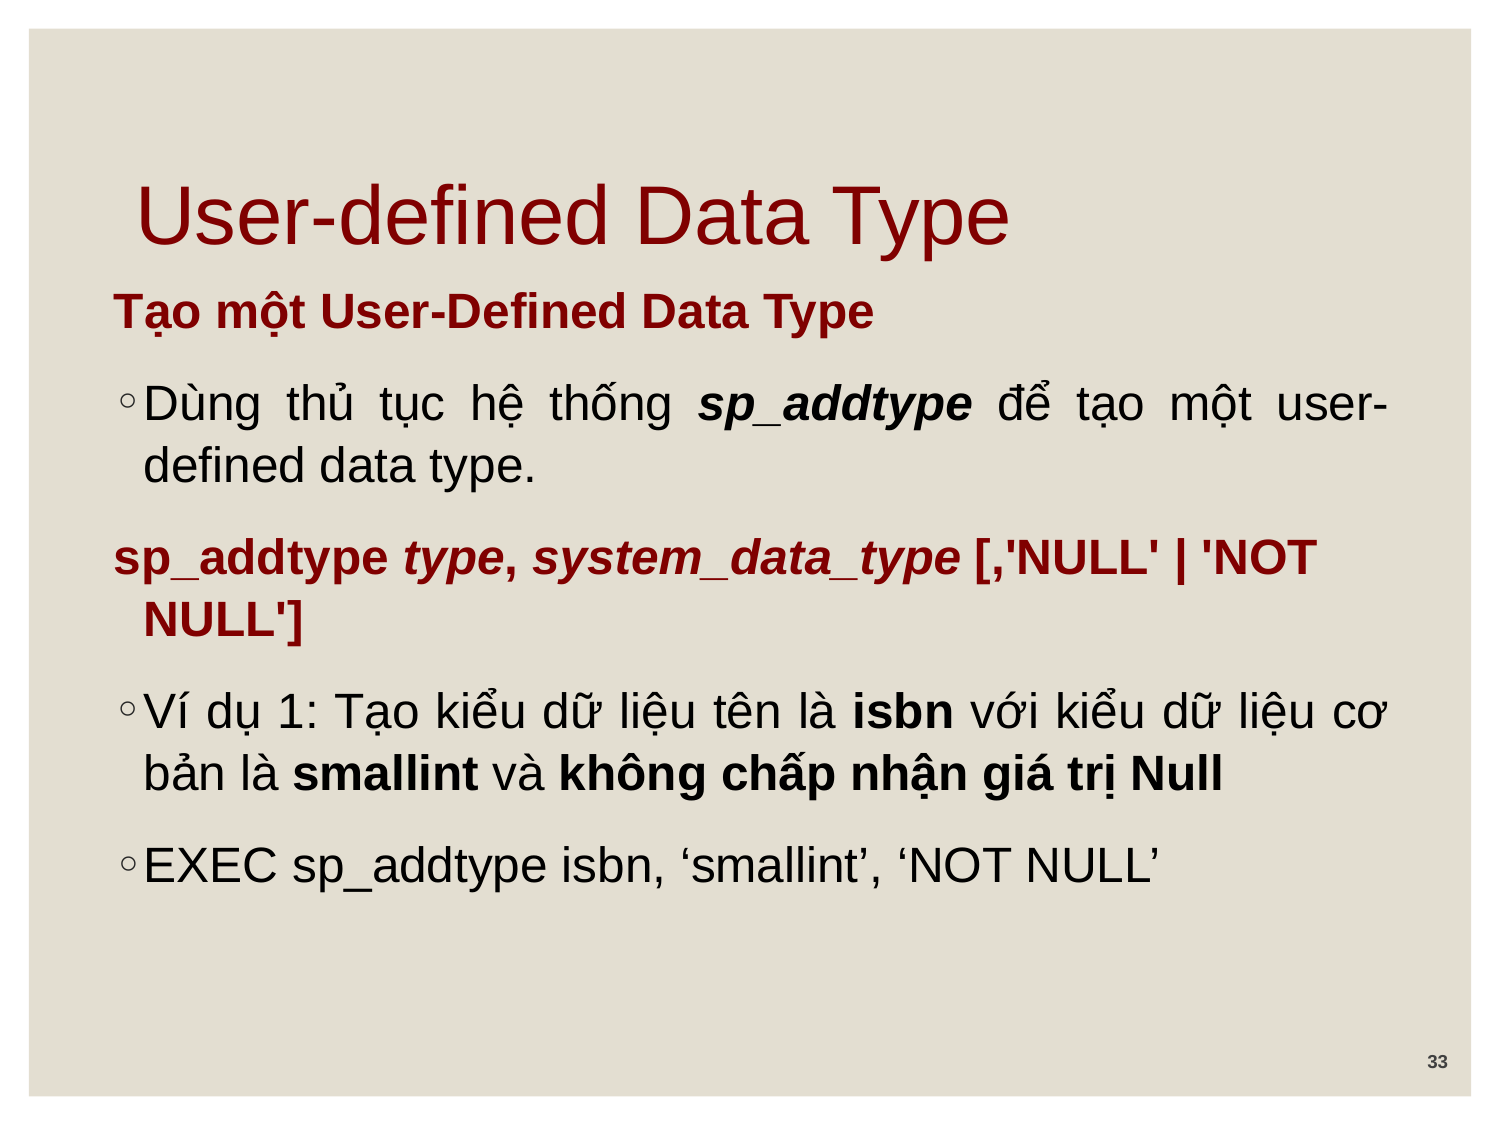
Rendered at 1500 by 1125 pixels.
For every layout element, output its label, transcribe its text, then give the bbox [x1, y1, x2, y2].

slide_number 33 [1283, 1035, 1464, 1080]
title User-defined Data Type [120, 105, 1380, 268]
list Tạo một User-Defined Data Type Dùng thủ tục hệ thống sp_addtype để tạo một user-defined data type. sp_addtype type, system_data_type [,'NULL' | 'NOT NULL'] Ví dụ 1: Tạo kiểu dữ liệu tên là isbn với kiểu dữ liệu cơ bản là smallint và không chấp nhận giá trị Null EXEC sp_addtype isbn, ‘smallint’, ‘NOT NULL’ [54, 268, 1405, 906]
